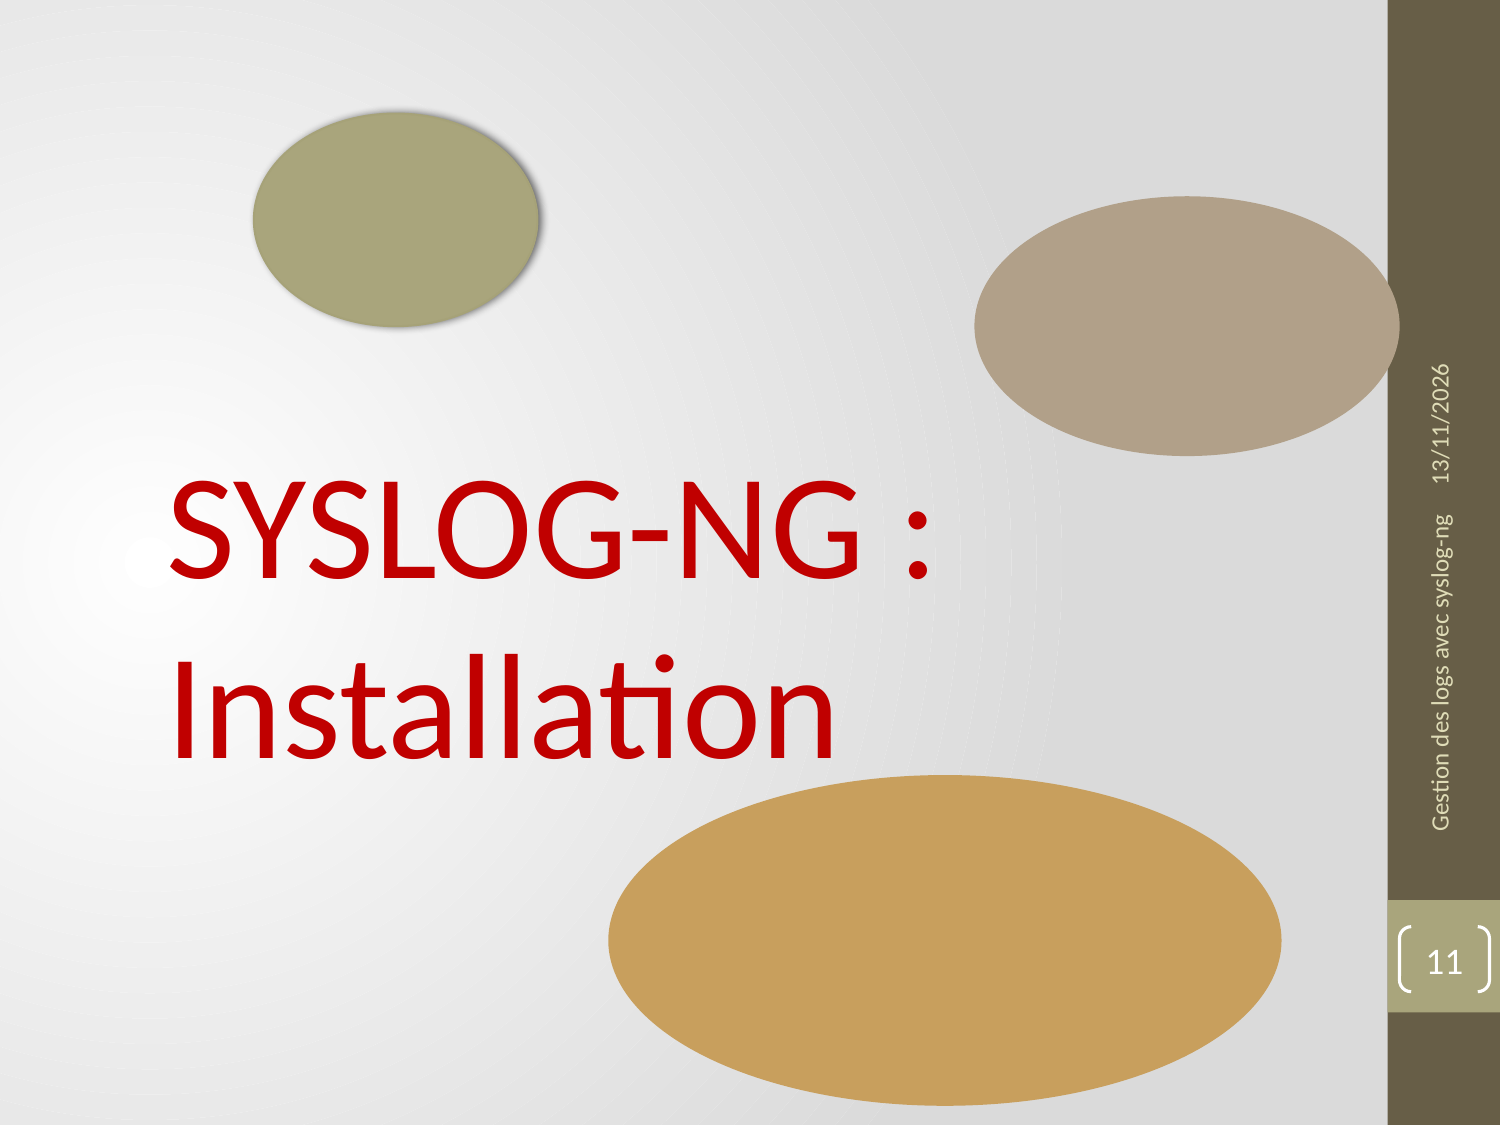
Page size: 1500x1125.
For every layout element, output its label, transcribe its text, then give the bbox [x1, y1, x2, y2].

text_box [252, 112, 539, 328]
text_box SYSLOG-NG : Installation [151, 420, 989, 796]
text_box [974, 196, 1400, 457]
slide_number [1408, 100, 1469, 500]
footer Gestion des logs avec syslog-ng [1408, 500, 1469, 889]
slide_number 11 [1397, 925, 1492, 994]
text_box [608, 775, 1282, 1106]
